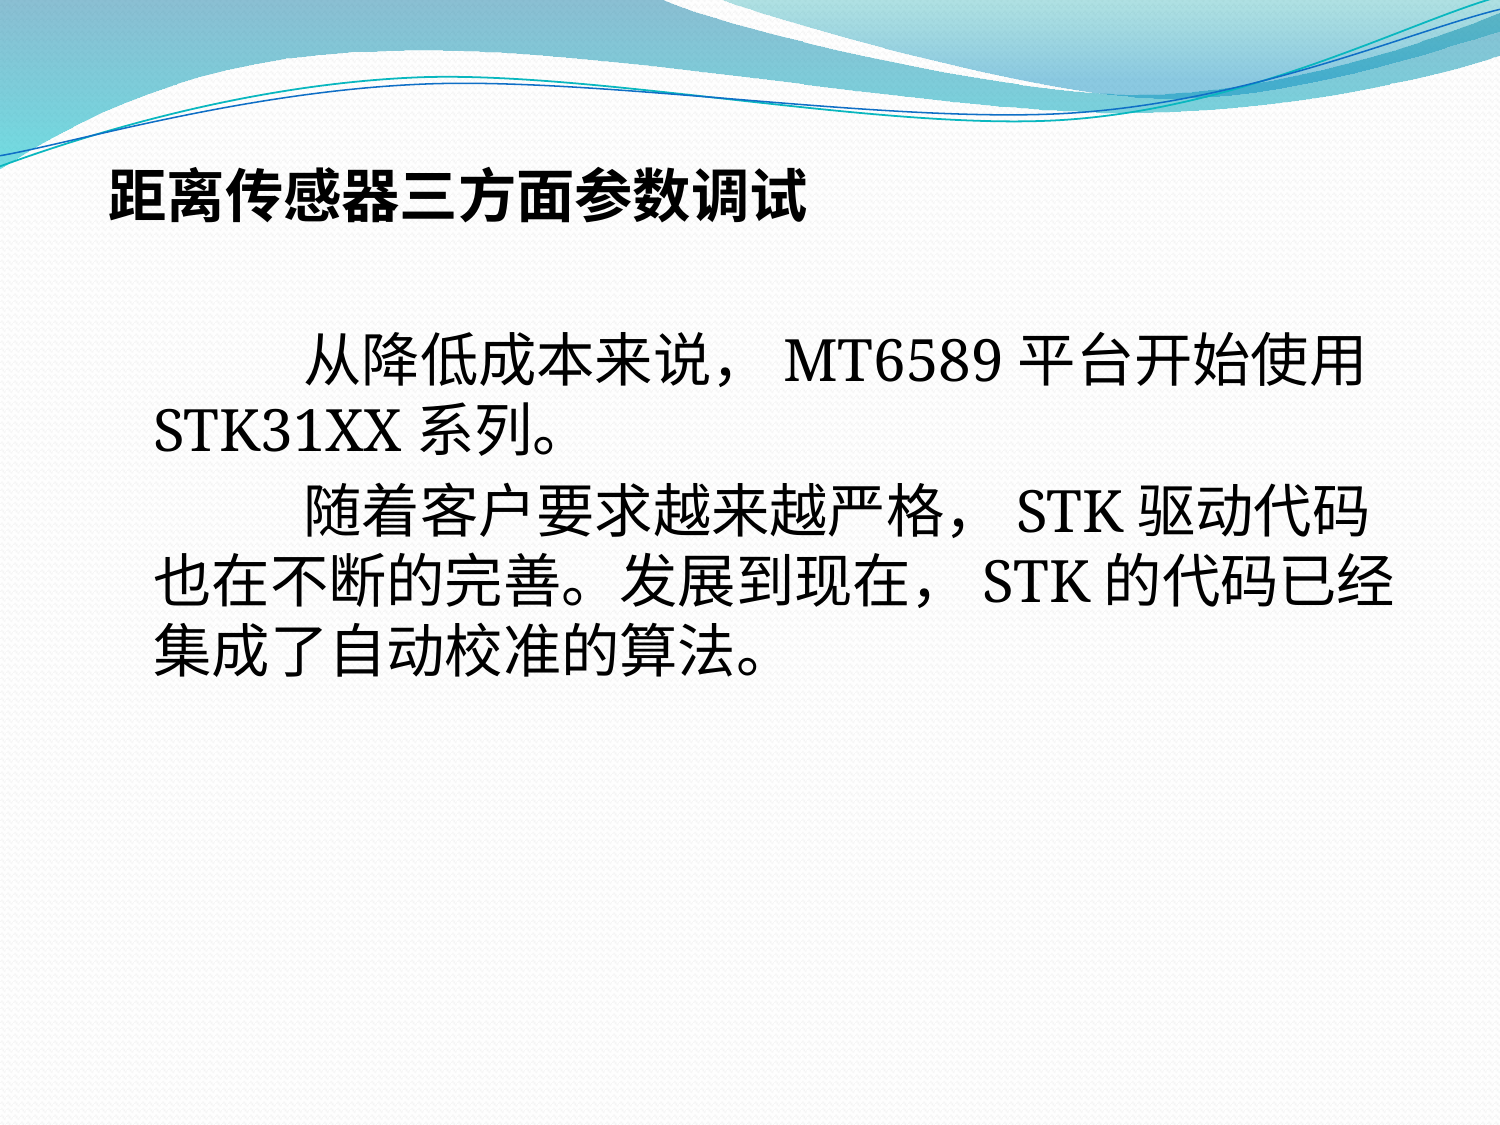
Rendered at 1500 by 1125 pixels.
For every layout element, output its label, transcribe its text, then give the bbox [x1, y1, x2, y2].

list 距离传感器三方面参数调试 从降低成本来说，MT6589平台开始使用STK31XX系列。 随着客户要求越来越严格，STK驱动代码也在不断的完善。发展到现在，STK的代码已经集成了自动校准的算法。 [93, 152, 1430, 1079]
